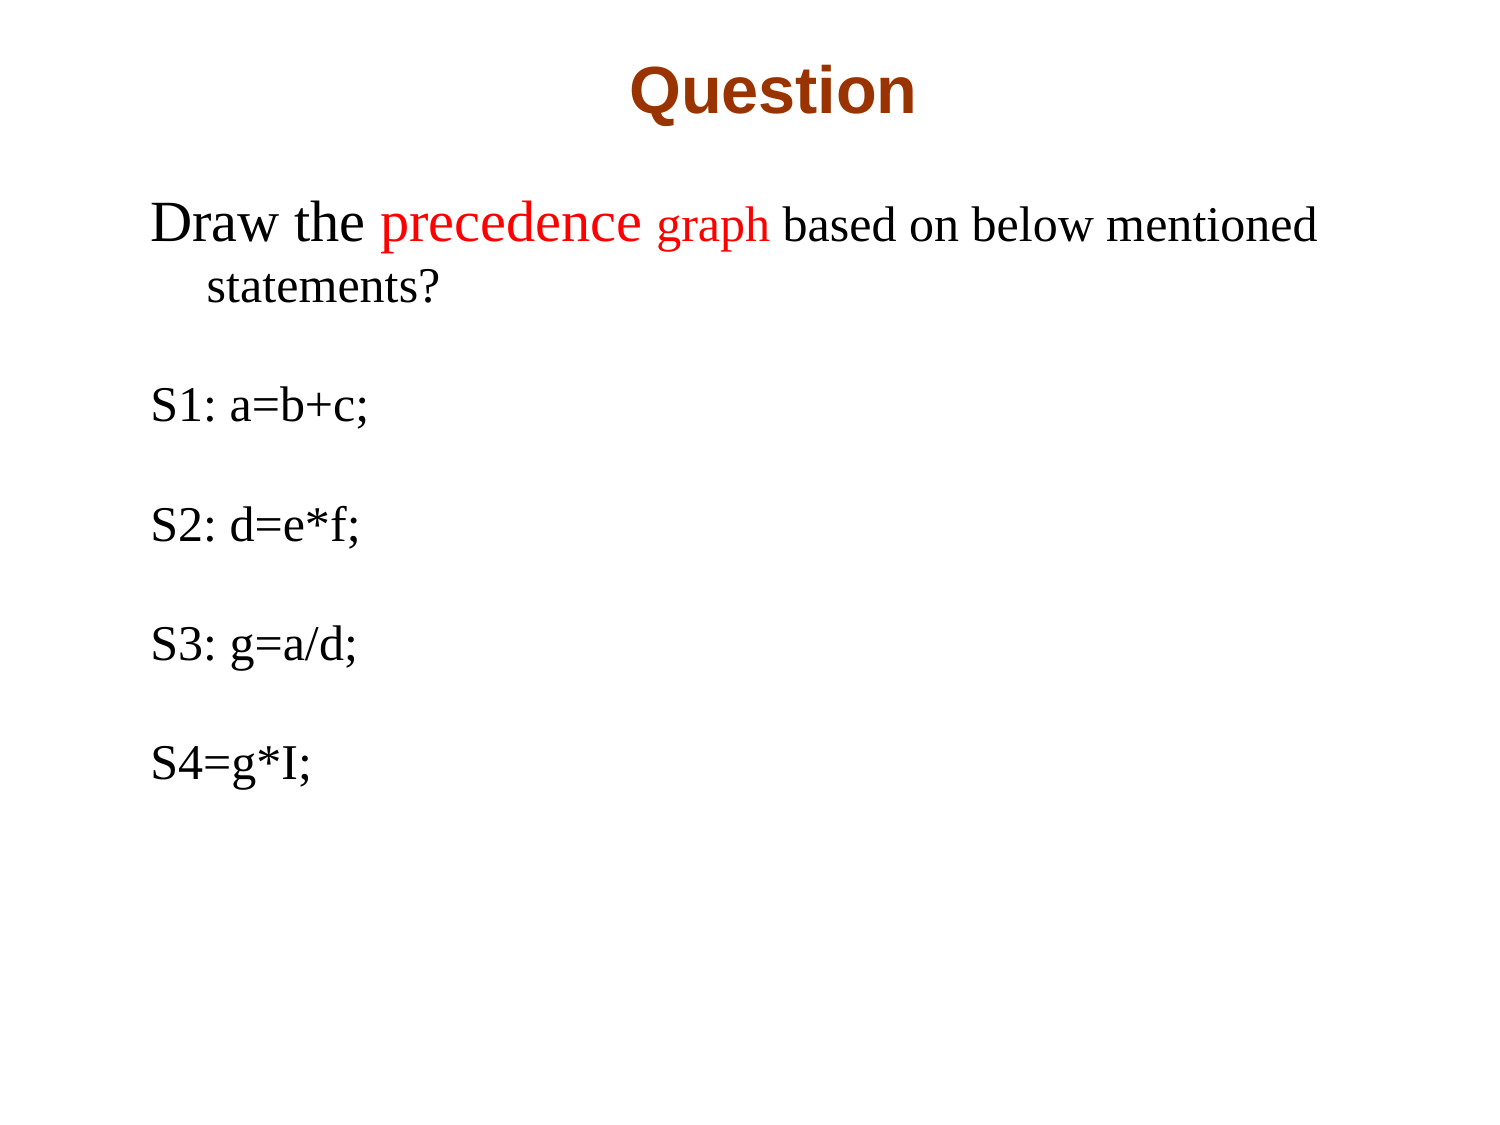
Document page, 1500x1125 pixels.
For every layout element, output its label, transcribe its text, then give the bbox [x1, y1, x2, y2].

list Draw the precedence graph based on below mentioned statements? S1: a=b+c; S2: d=e*f; S3: g=a/d; S4=g*I; [135, 174, 1388, 944]
title Question [112, 37, 1436, 136]
